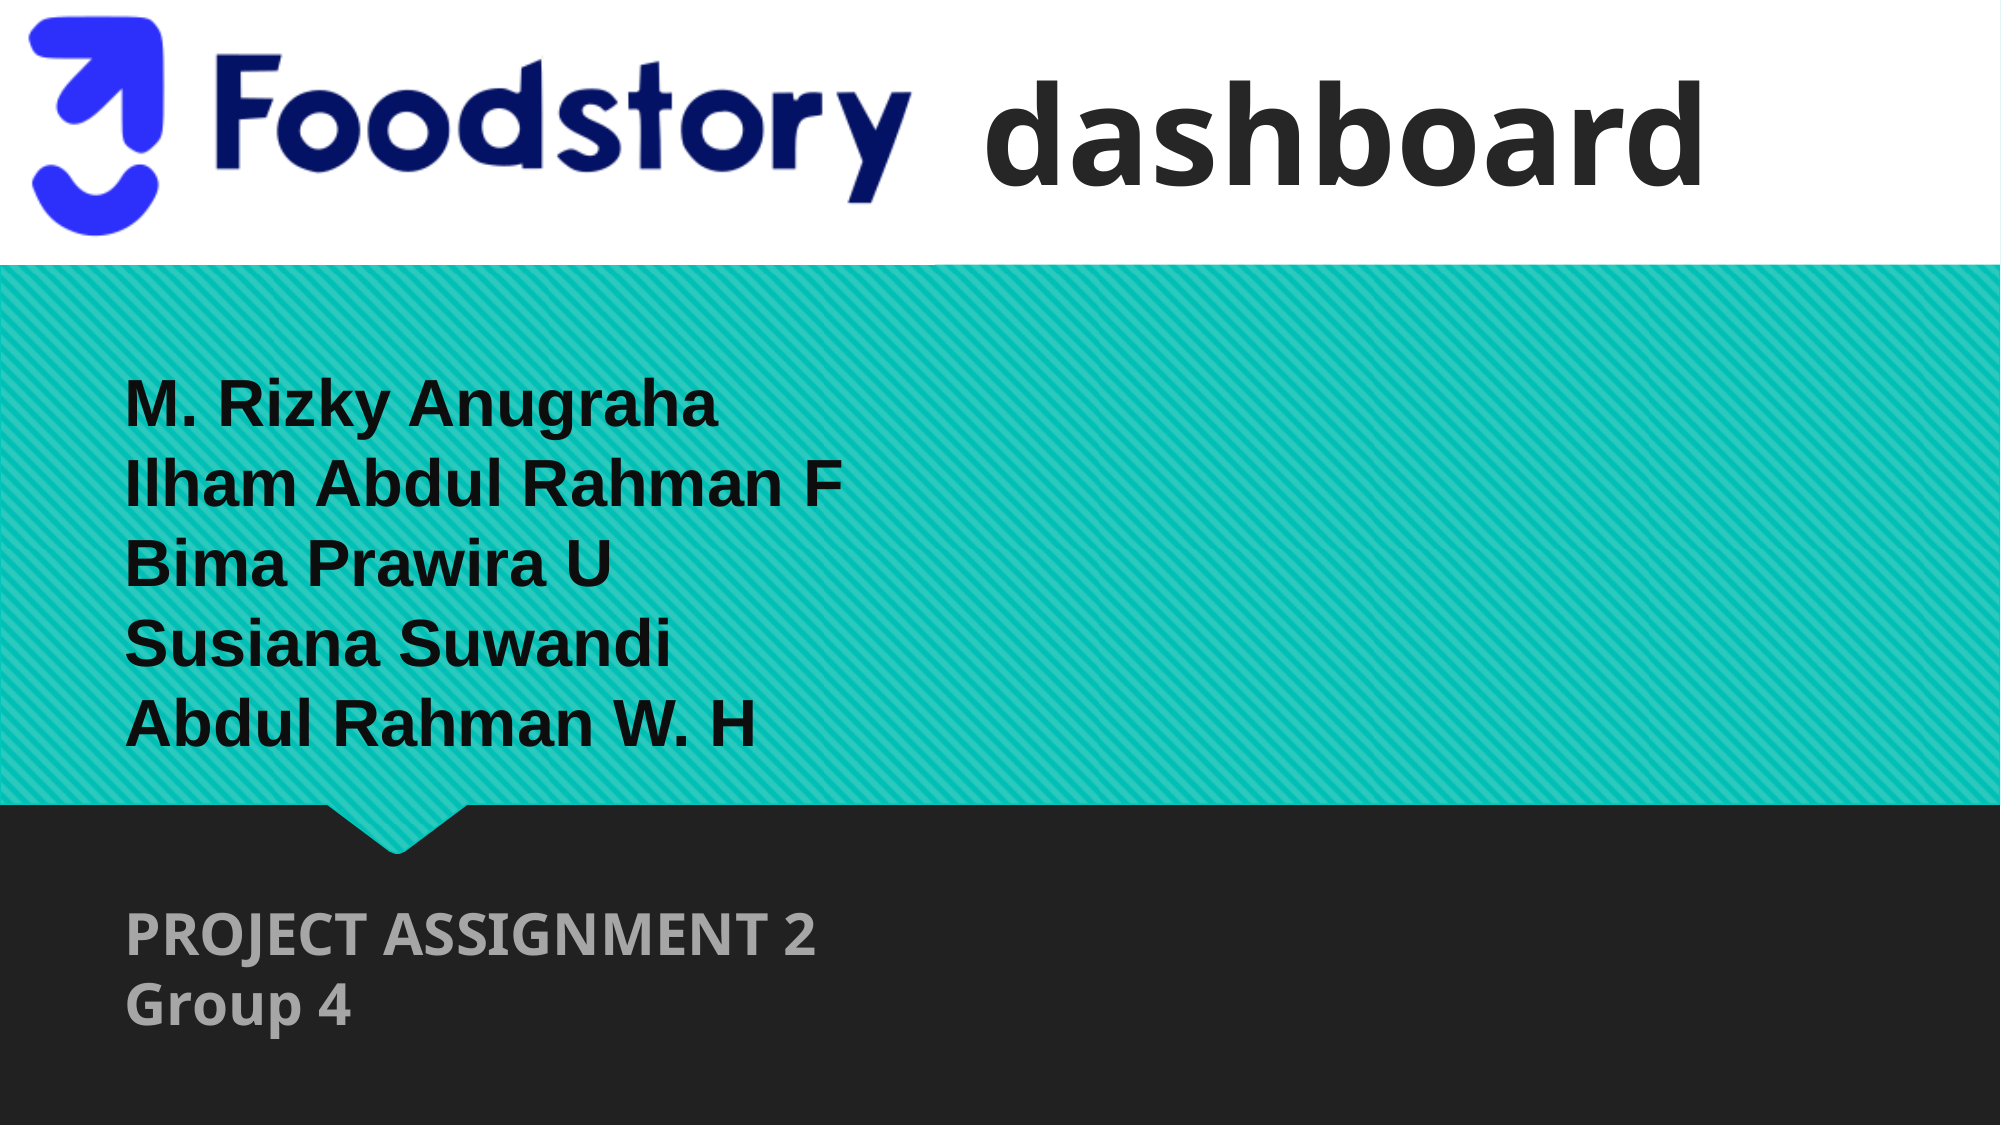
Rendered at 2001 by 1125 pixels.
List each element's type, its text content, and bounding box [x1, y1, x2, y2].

text_box M. Rizky Anugraha Ilham Abdul Rahman F Bima Prawira U Susiana Suwandi Abdul Rahman W. H [110, 352, 1383, 768]
text_box PROJECT ASSIGNMENT 2 Group 4 [110, 889, 1456, 1045]
picture [0, 0, 935, 265]
text_box dashboard [929, 0, 2000, 266]
